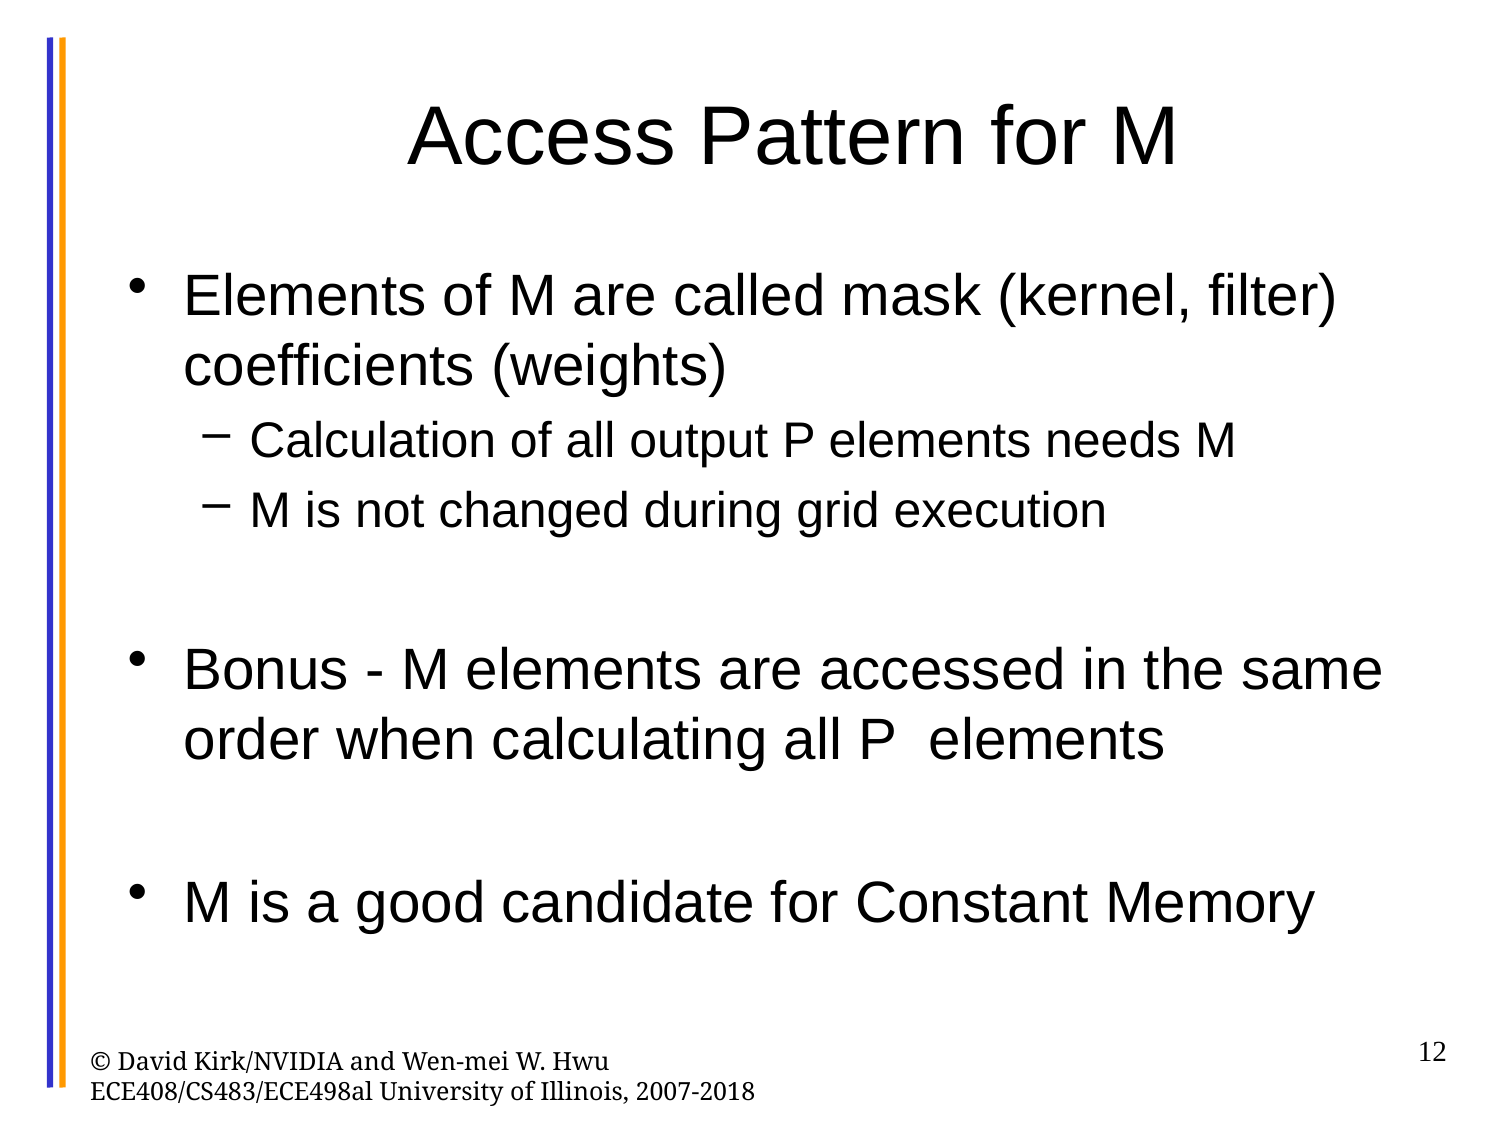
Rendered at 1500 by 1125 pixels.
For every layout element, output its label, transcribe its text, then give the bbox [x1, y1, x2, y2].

slide_number 12 [1149, 1024, 1463, 1101]
title Access Pattern for M [112, 37, 1475, 225]
footer © David Kirk/NVIDIA and Wen-mei W. Hwu ECE408/CS483/ECE498al University of Illinois, 2007-2018 [74, 1037, 826, 1113]
list Elements of M are called mask (kernel, filter) coefficients (weights) Calculation of all output P elements needs M M is not changed during grid execution Bonus - M elements are accessed in the same order when calculating all P elements M is a good candidate for Constant Memory [112, 249, 1475, 1000]
